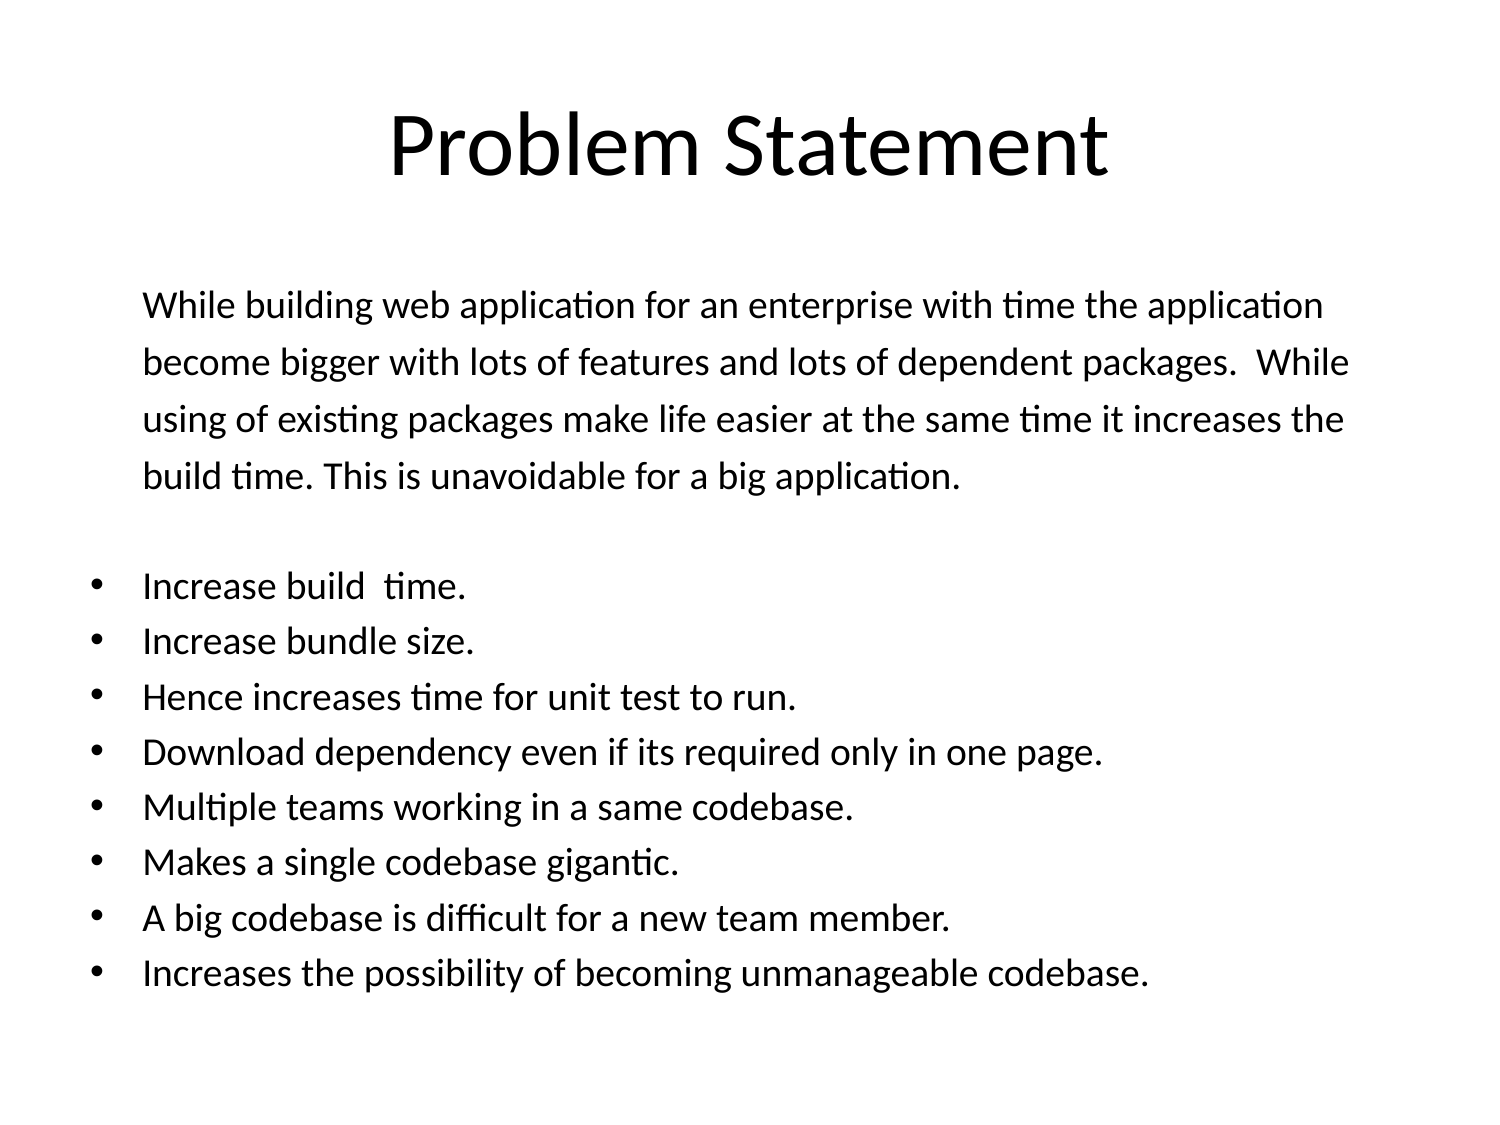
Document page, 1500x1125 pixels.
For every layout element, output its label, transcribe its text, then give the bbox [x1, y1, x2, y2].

title Problem Statement [75, 45, 1425, 233]
list While building web application for an enterprise with time the application become bigger with lots of features and lots of dependent packages. While using of existing packages make life easier at the same time it increases the build time. This is unavoidable for a big application. Increase build time. Increase bundle size. Hence increases time for unit test to run. Download dependency even if its required only in one page. Multiple teams working in a same codebase. Makes a single codebase gigantic. A big codebase is difficult for a new team member. Increases the possibility of becoming unmanageable codebase. [75, 262, 1425, 1005]
